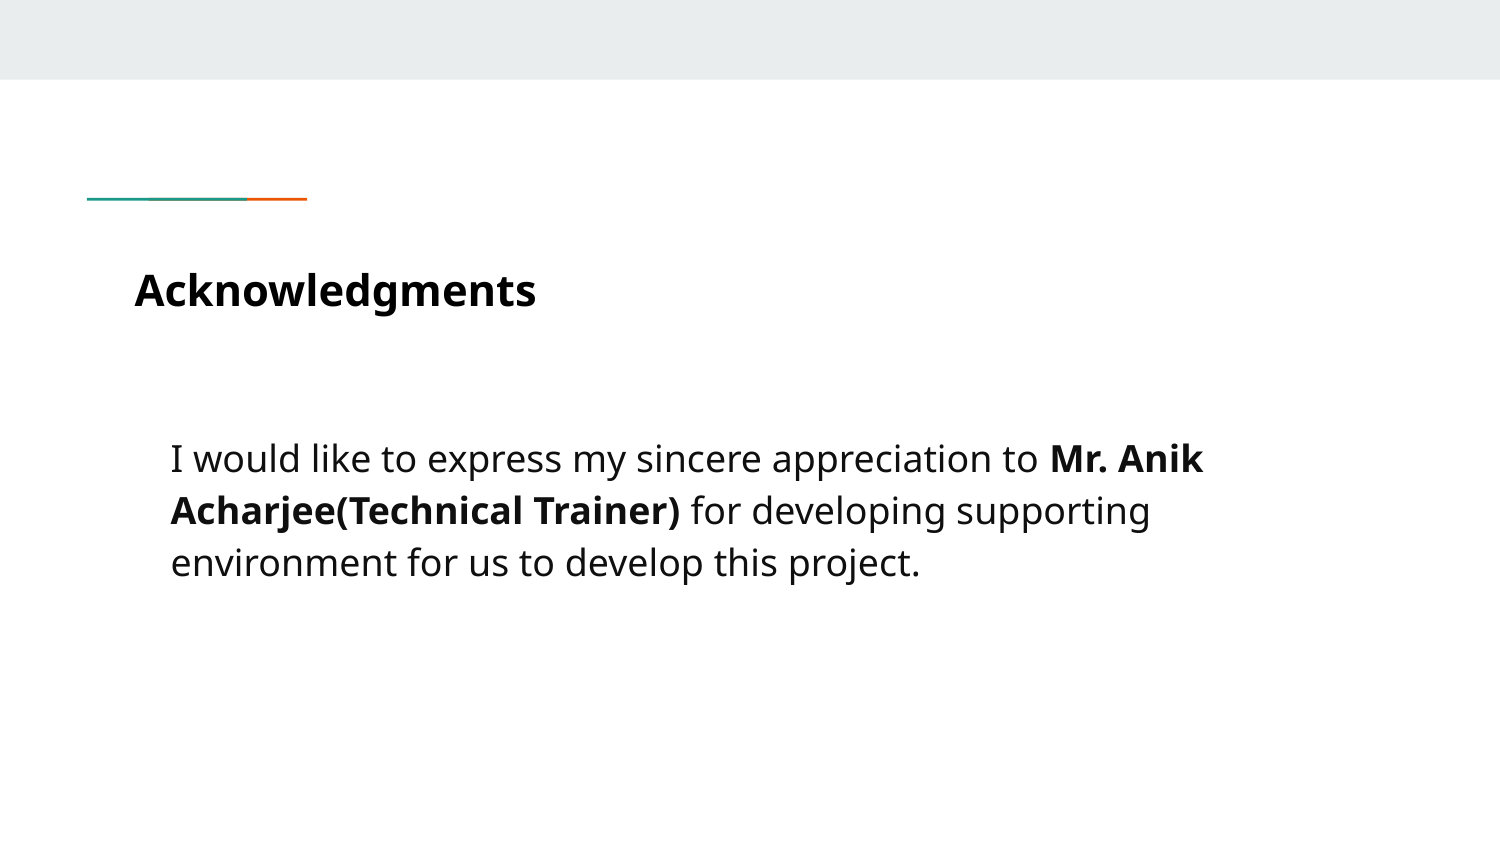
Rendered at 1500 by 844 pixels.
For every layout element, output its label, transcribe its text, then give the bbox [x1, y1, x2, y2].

title Acknowledgments [119, 216, 1381, 304]
list I would like to express my sincere appreciation to Mr. Anik Acharjee(Technical Trainer) for developing supporting environment for us to develop this project. [118, 413, 1380, 785]
